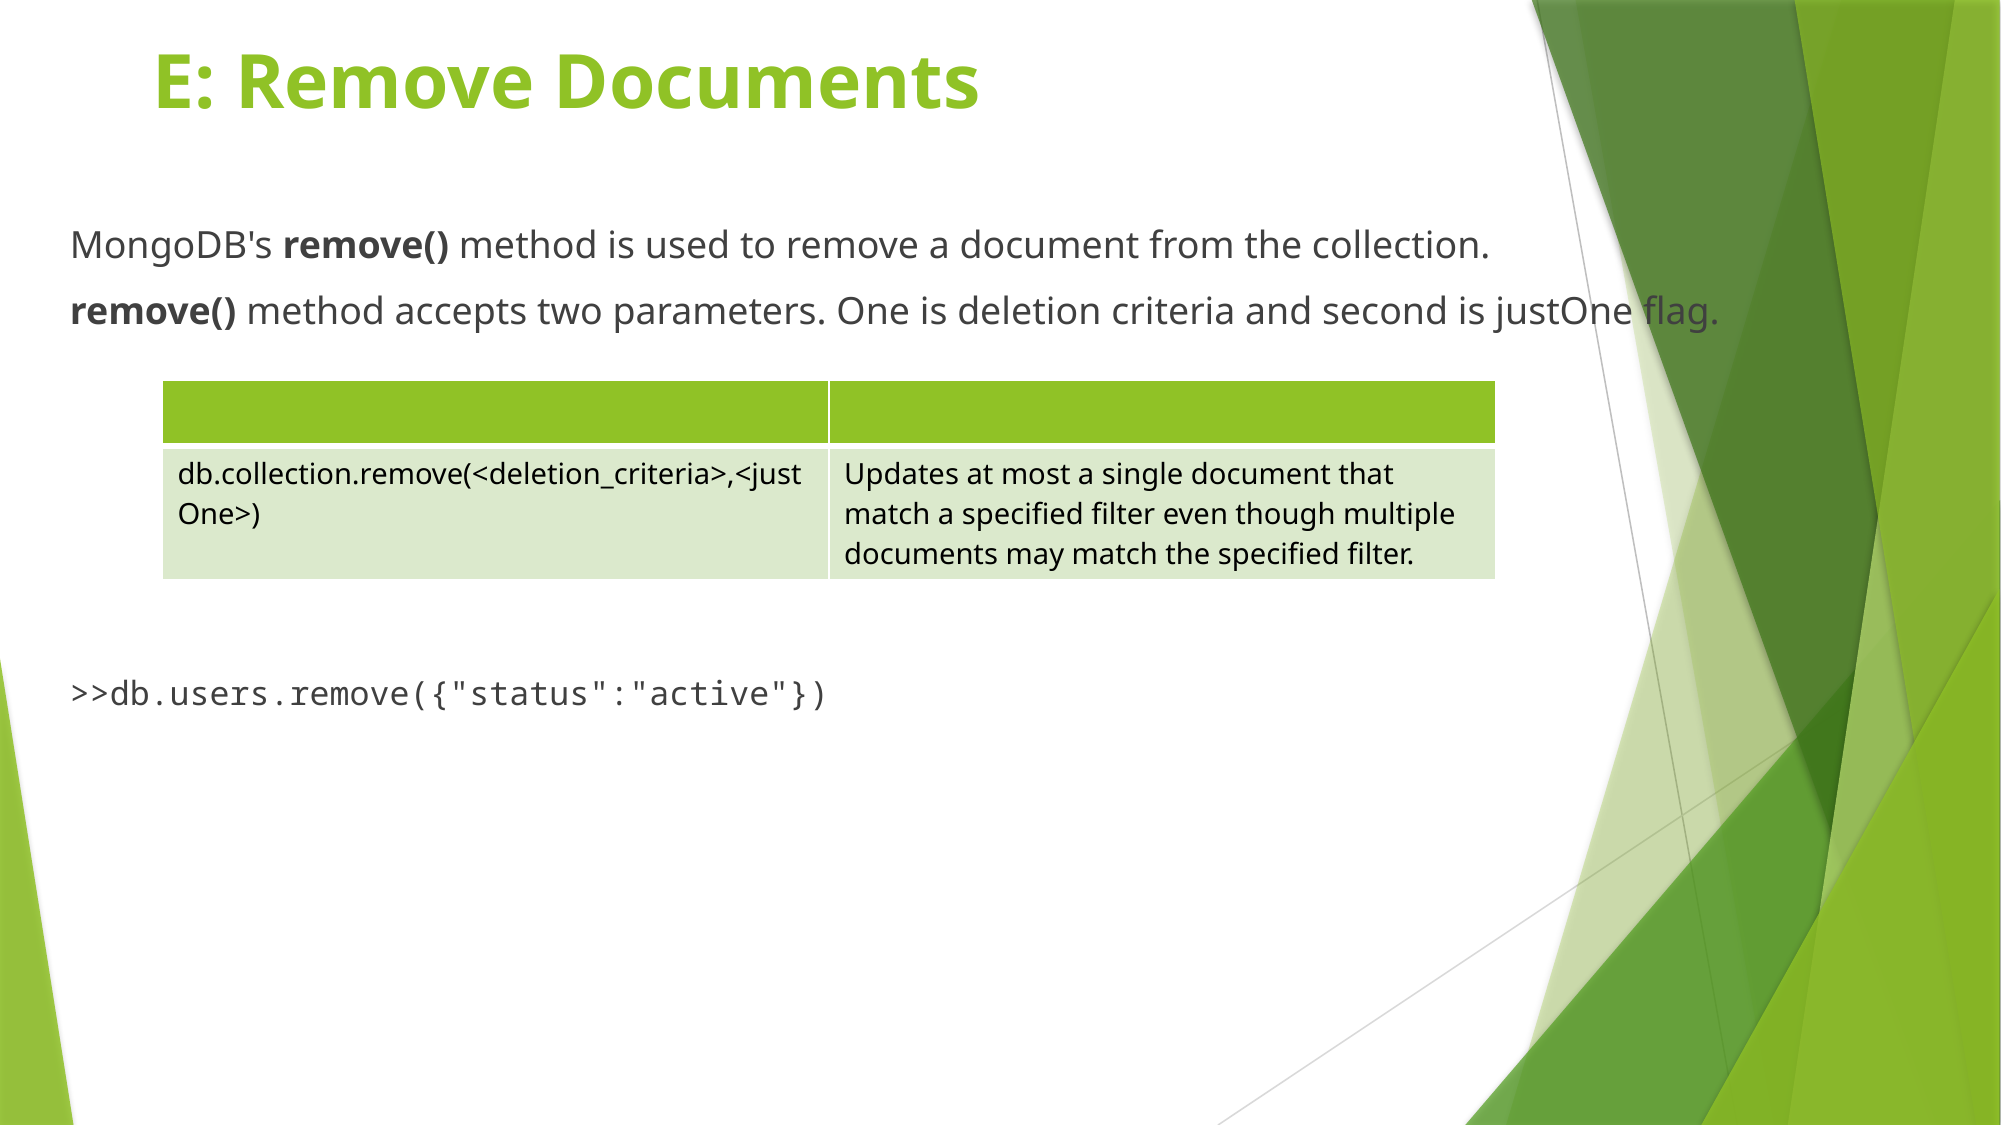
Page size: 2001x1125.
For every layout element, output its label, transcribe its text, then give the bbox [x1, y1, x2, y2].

list MongoDB's remove() method is used to remove a document from the collection. remove() method accepts two parameters. One is deletion criteria and second is justOne flag. >>db.users.remove({"status":"active"}) [54, 213, 1863, 808]
table_cell Updates at most a single document that match a specified filter even though multiple documents may match the specified filter. [830, 449, 1495, 579]
table_header [830, 381, 1495, 443]
table_header [163, 381, 828, 443]
title E: Remove Documents [137, 26, 1341, 181]
table_cell db.collection.remove(<deletion_criteria>,<justOne>) [163, 449, 828, 579]
